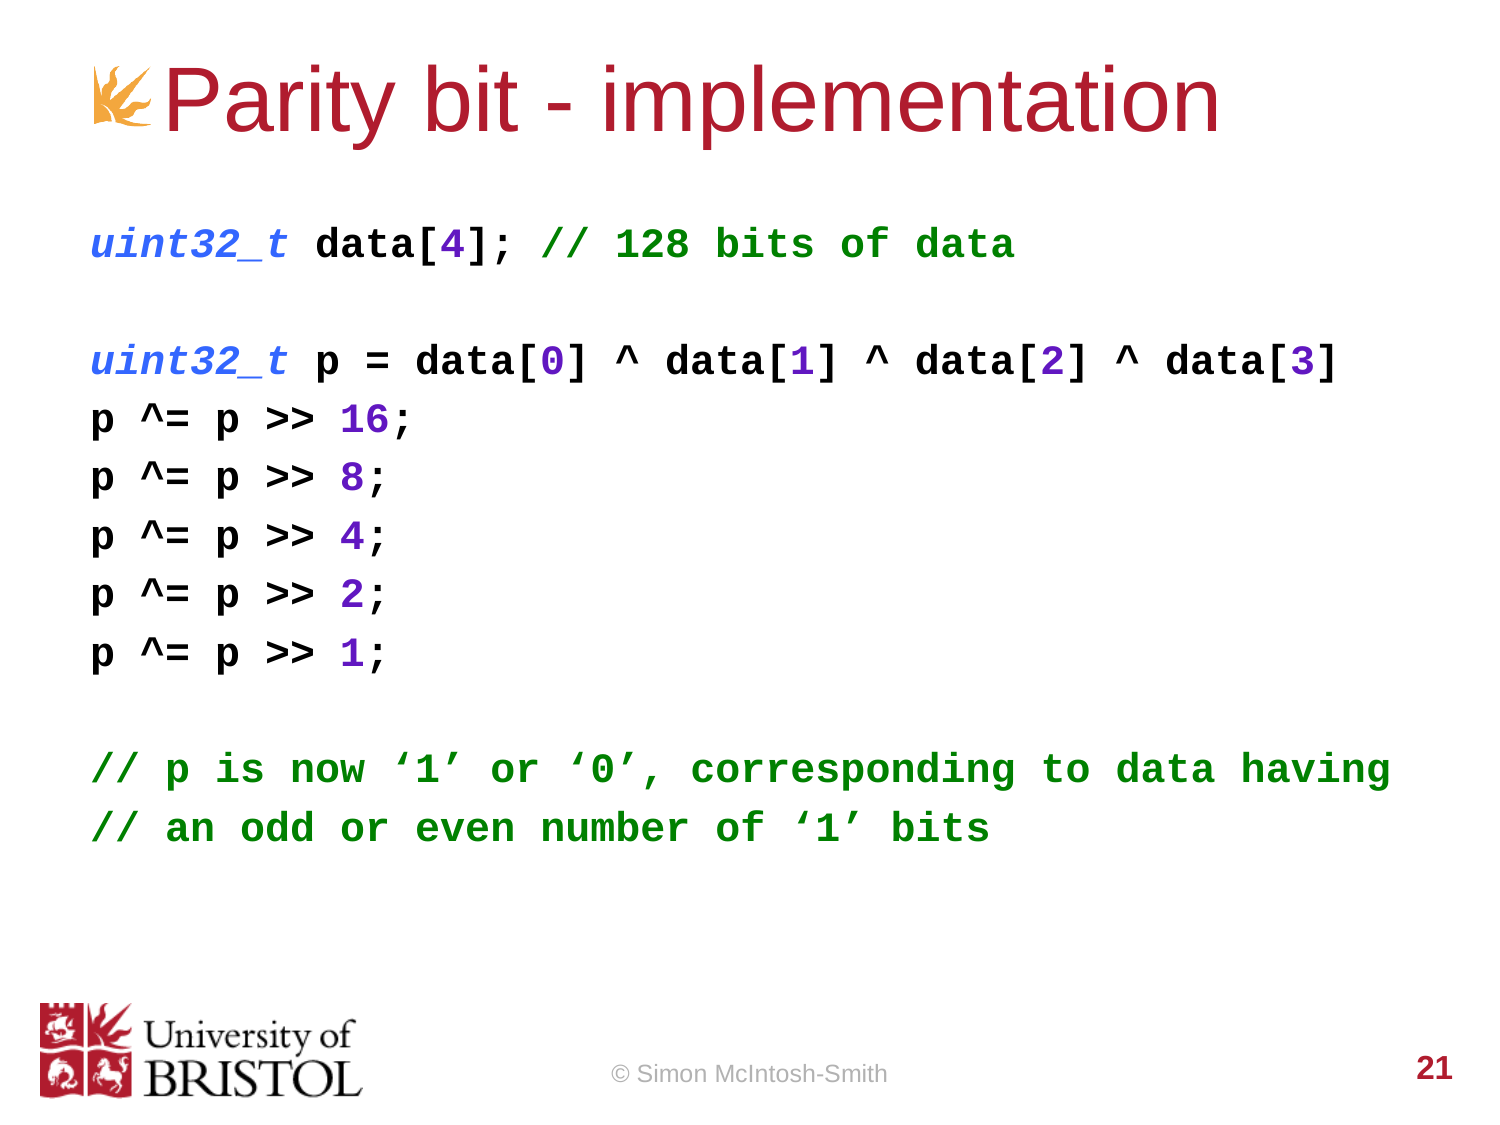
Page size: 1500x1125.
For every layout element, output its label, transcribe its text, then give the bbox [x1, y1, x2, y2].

list uint32_t data[4]; // 128 bits of data uint32_t p = data[0] ^ data[1] ^ data[2] ^ data[3] p ^= p >> 16; p ^= p >> 8; p ^= p >> 4; p ^= p >> 2; p ^= p >> 1; // p is now ‘1’ or ‘0’, corresponding to data having // an odd or even number of ‘1’ bits [75, 208, 1425, 998]
title Parity bit - implementation [75, 1, 1425, 189]
picture [90, 62, 157, 128]
slide_number 21 [1353, 1027, 1469, 1106]
footer © Simon McIntosh-Smith [512, 1042, 988, 1103]
picture [40, 1003, 363, 1099]
